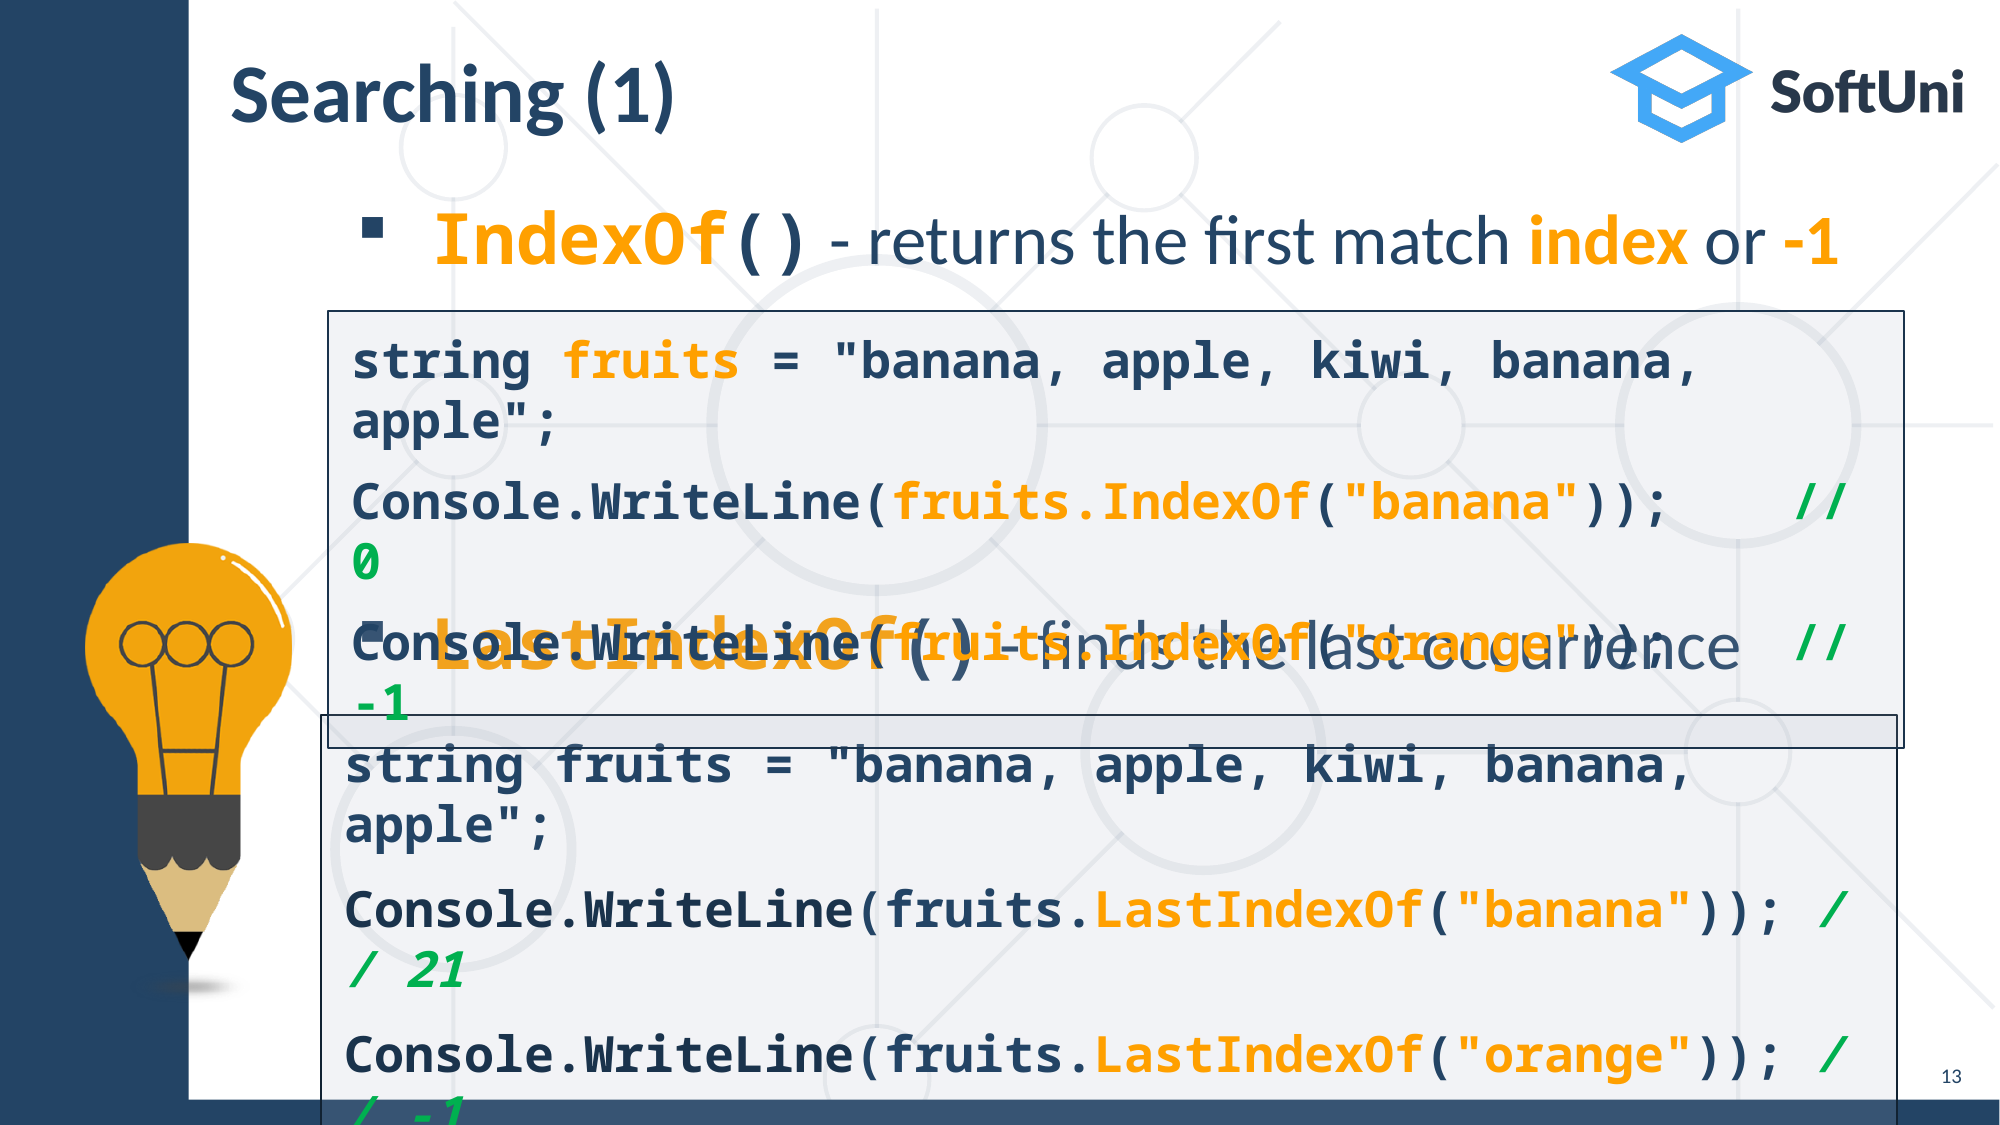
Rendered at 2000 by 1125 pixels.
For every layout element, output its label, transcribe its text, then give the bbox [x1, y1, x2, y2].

list IndexOf() - returns the first match index or -1 LastIndexOf() - finds the last occurrence [338, 183, 1963, 1049]
title Searching (1) [212, 16, 1591, 162]
text_box string fruits = "banana, apple, kiwi, banana, apple"; Console.WriteLine(fruits.LastIndexOf("banana")); // 21 Console.WriteLine(fruits.LastIndexOf("orange")); // -1 [321, 714, 1897, 1125]
text_box string fruits = "banana, apple, kiwi, banana, apple"; Console.WriteLine(fruits.IndexOf("banana")); // 0 Console.WriteLine(fruits.IndexOf("orange")); // -1 [328, 311, 1904, 749]
picture [1610, 34, 1963, 143]
picture [85, 543, 292, 1003]
slide_number 13 [1897, 1049, 1968, 1101]
